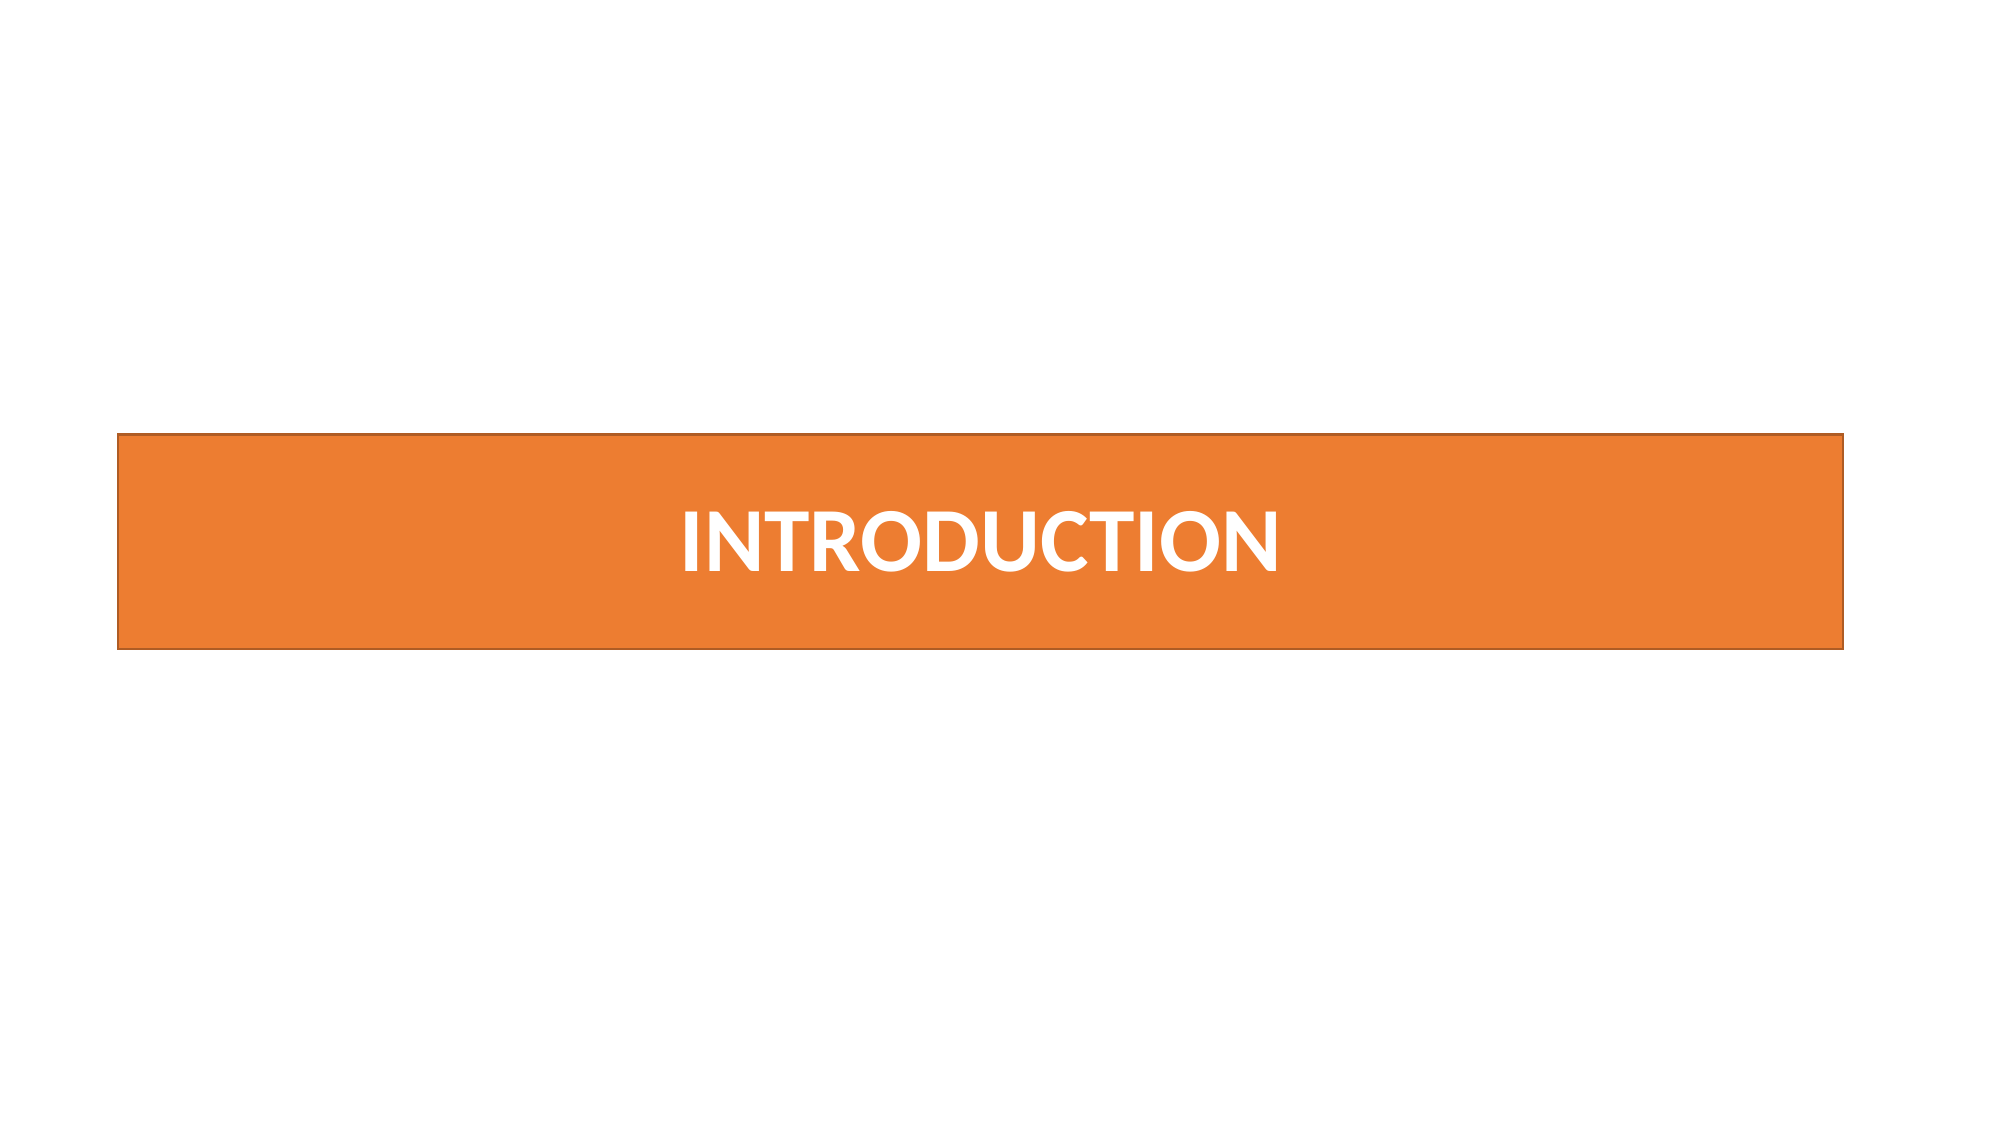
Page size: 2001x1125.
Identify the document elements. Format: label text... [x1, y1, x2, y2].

title INTRODUCTION [117, 433, 1844, 650]
